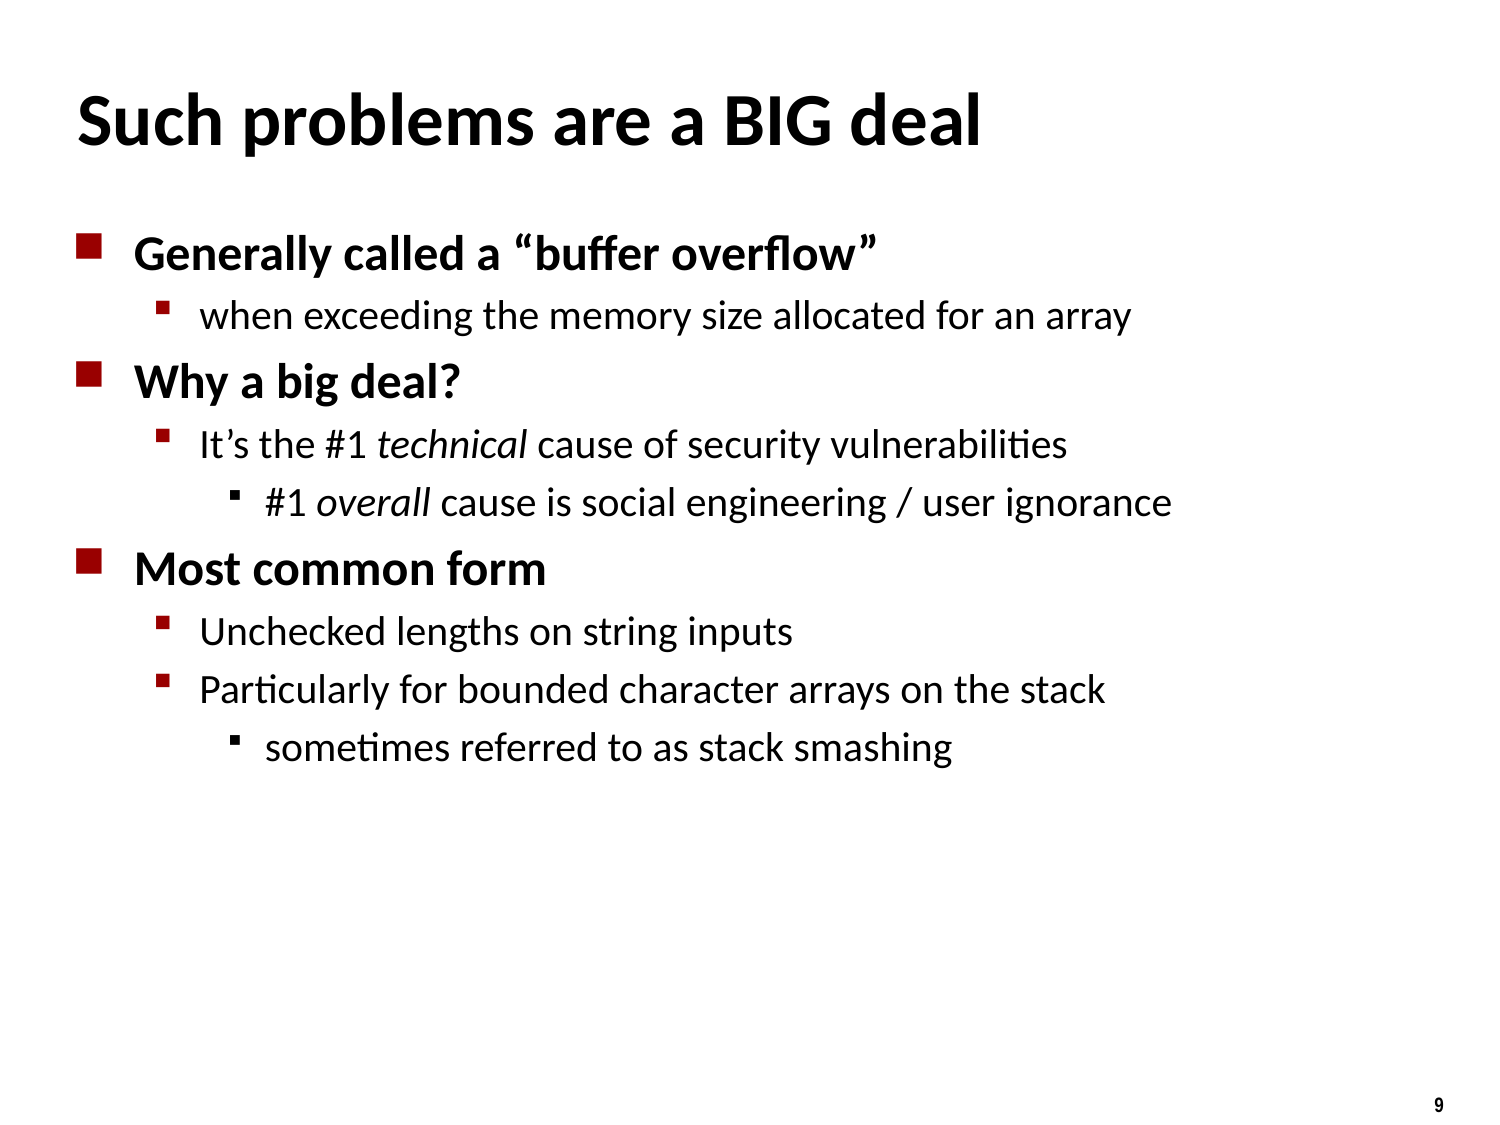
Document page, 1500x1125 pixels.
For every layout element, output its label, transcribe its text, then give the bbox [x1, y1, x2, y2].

title Such problems are a BIG deal [62, 68, 1188, 163]
list Generally called a “buffer overflow” when exceeding the memory size allocated for an array Why a big deal? It’s the #1 technical cause of security vulnerabilities #1 overall cause is social engineering / user ignorance Most common form Unchecked lengths on string inputs Particularly for bounded character arrays on the stack sometimes referred to as stack smashing [62, 212, 1426, 1013]
